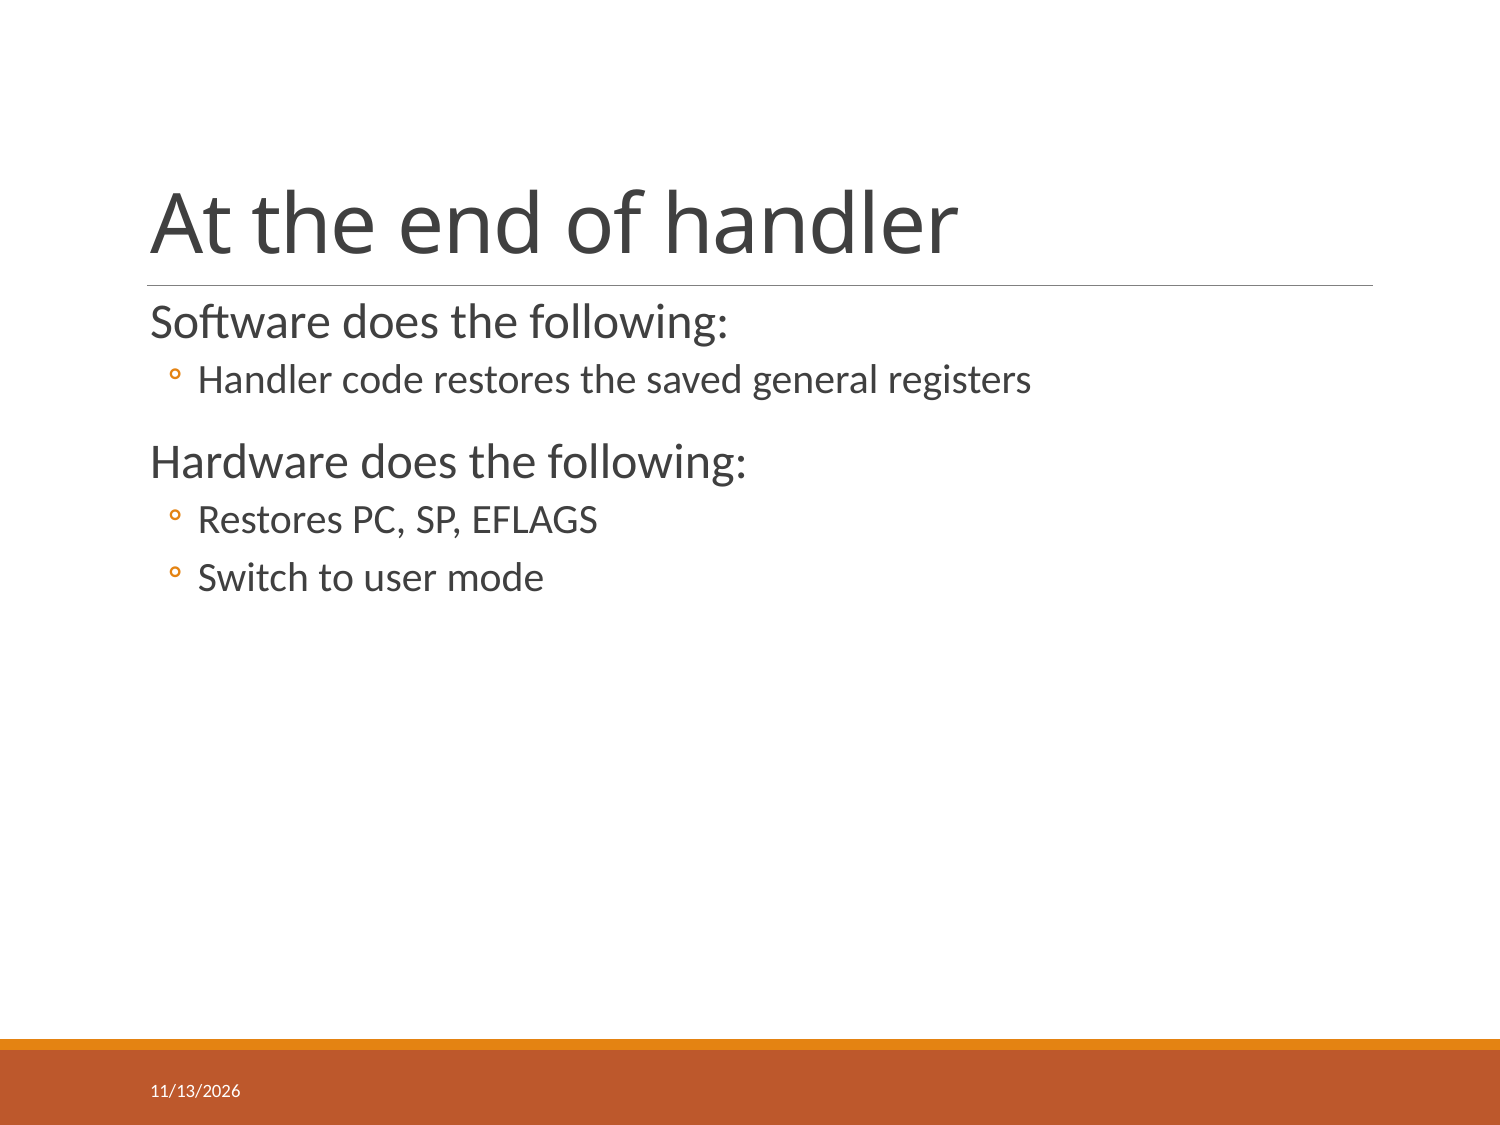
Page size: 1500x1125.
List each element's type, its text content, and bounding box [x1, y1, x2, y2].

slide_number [135, 1059, 440, 1120]
list Software does the following: Handler code restores the saved general registers Hardware does the following: Restores PC, SP, EFLAGS Switch to user mode [135, 287, 1373, 1050]
title At the end of handler [135, 47, 1373, 278]
